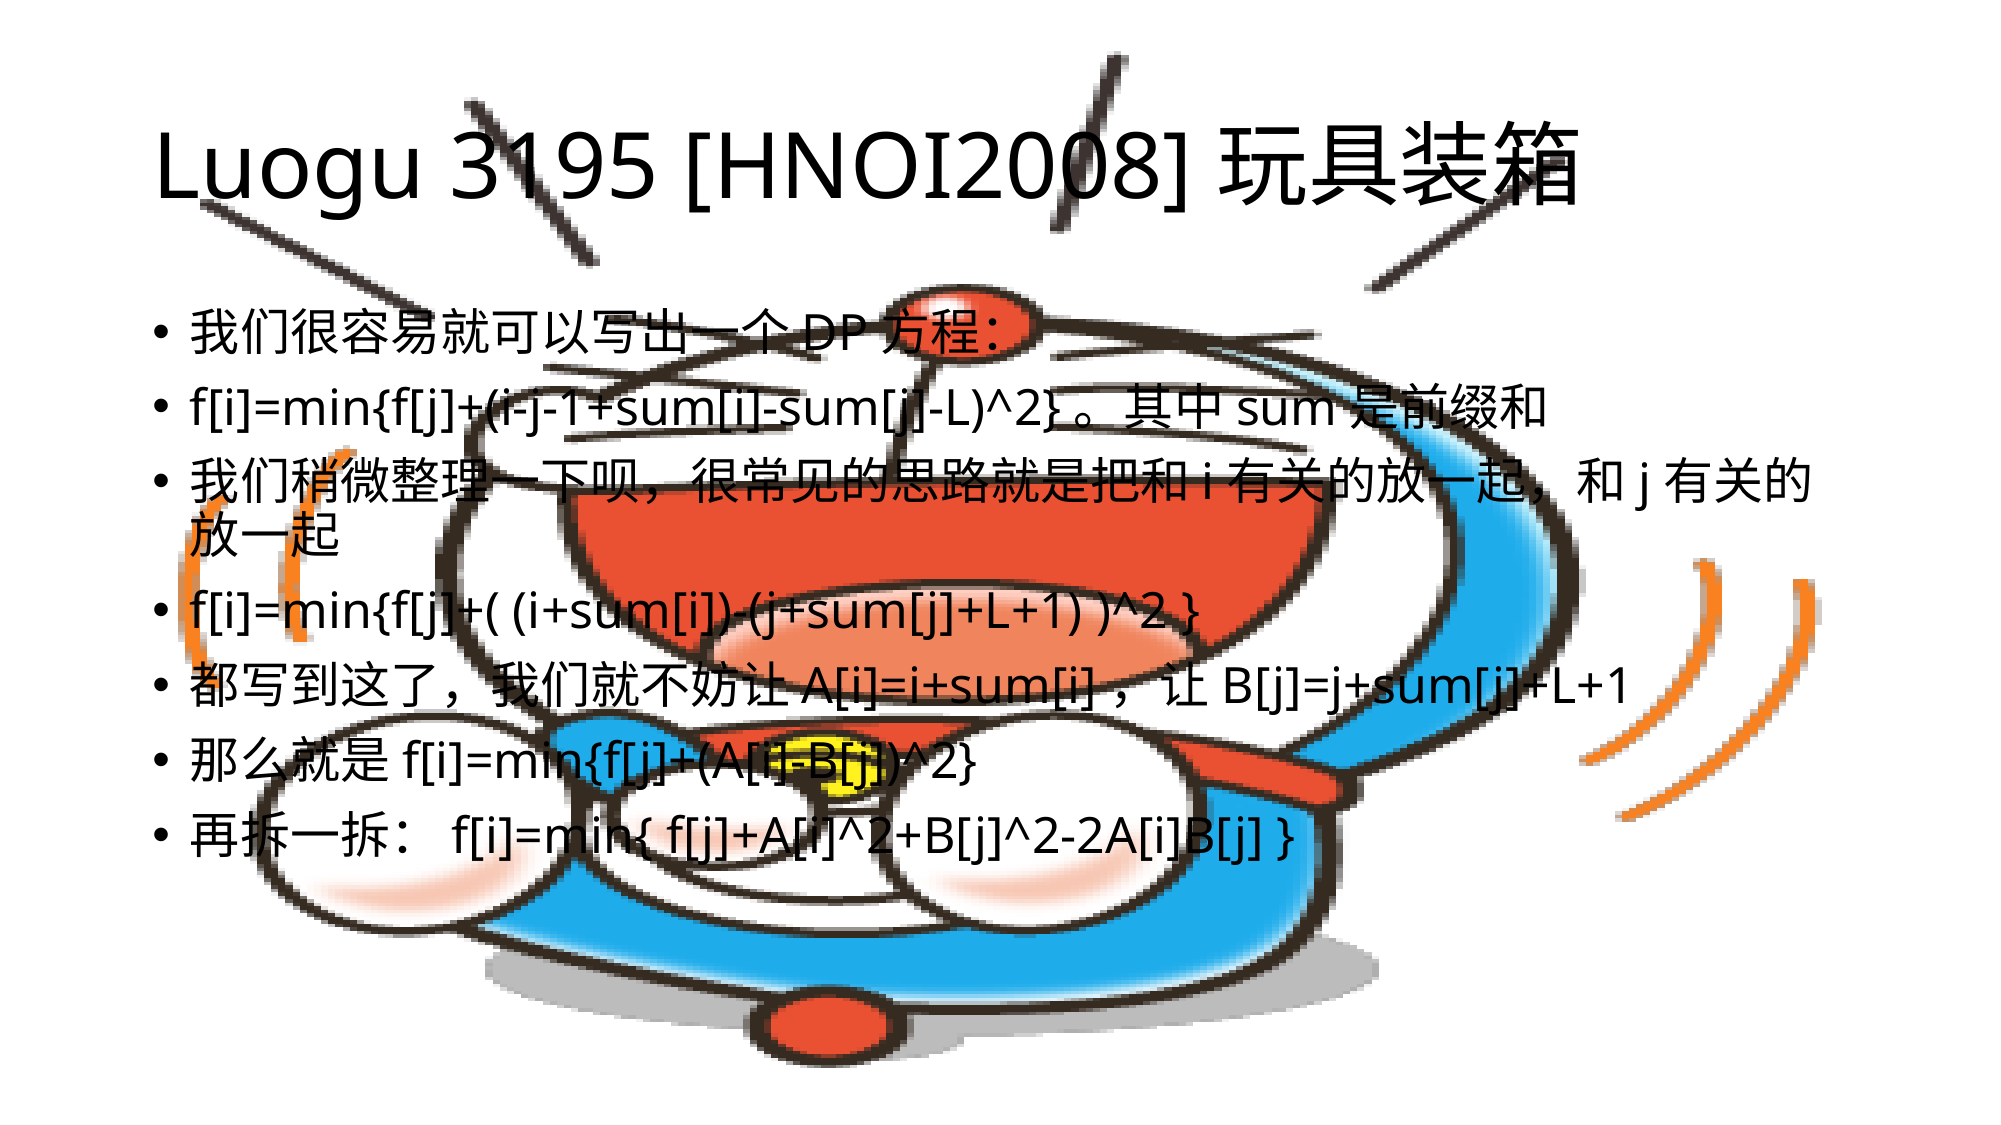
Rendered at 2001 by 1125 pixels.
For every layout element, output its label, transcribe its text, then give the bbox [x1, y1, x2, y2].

list 我们很容易就可以写出一个DP方程： f[i]=min{f[j]+(i-j-1+sum[i]-sum[j]-L)^2}。其中sum是前缀和 我们稍微整理一下呗，很常见的思路就是把和i有关的放一起，和j有关的放一起 f[i]=min{f[j]+( (i+sum[i])-(j+sum[j]+L+1) )^2 } 都写到这了，我们就不妨让A[i]=i+sum[i]，让B[j]=j+sum[j]+L+1 那么就是f[i]=min{f[j]+(A[i]-B[j])^2} 再拆一拆：f[i]=min{ f[j]+A[i]^2+B[j]^2-2A[i]B[j] } [137, 299, 1863, 1014]
title Luogu 3195 [HNOI2008]玩具装箱 [137, 59, 1863, 278]
